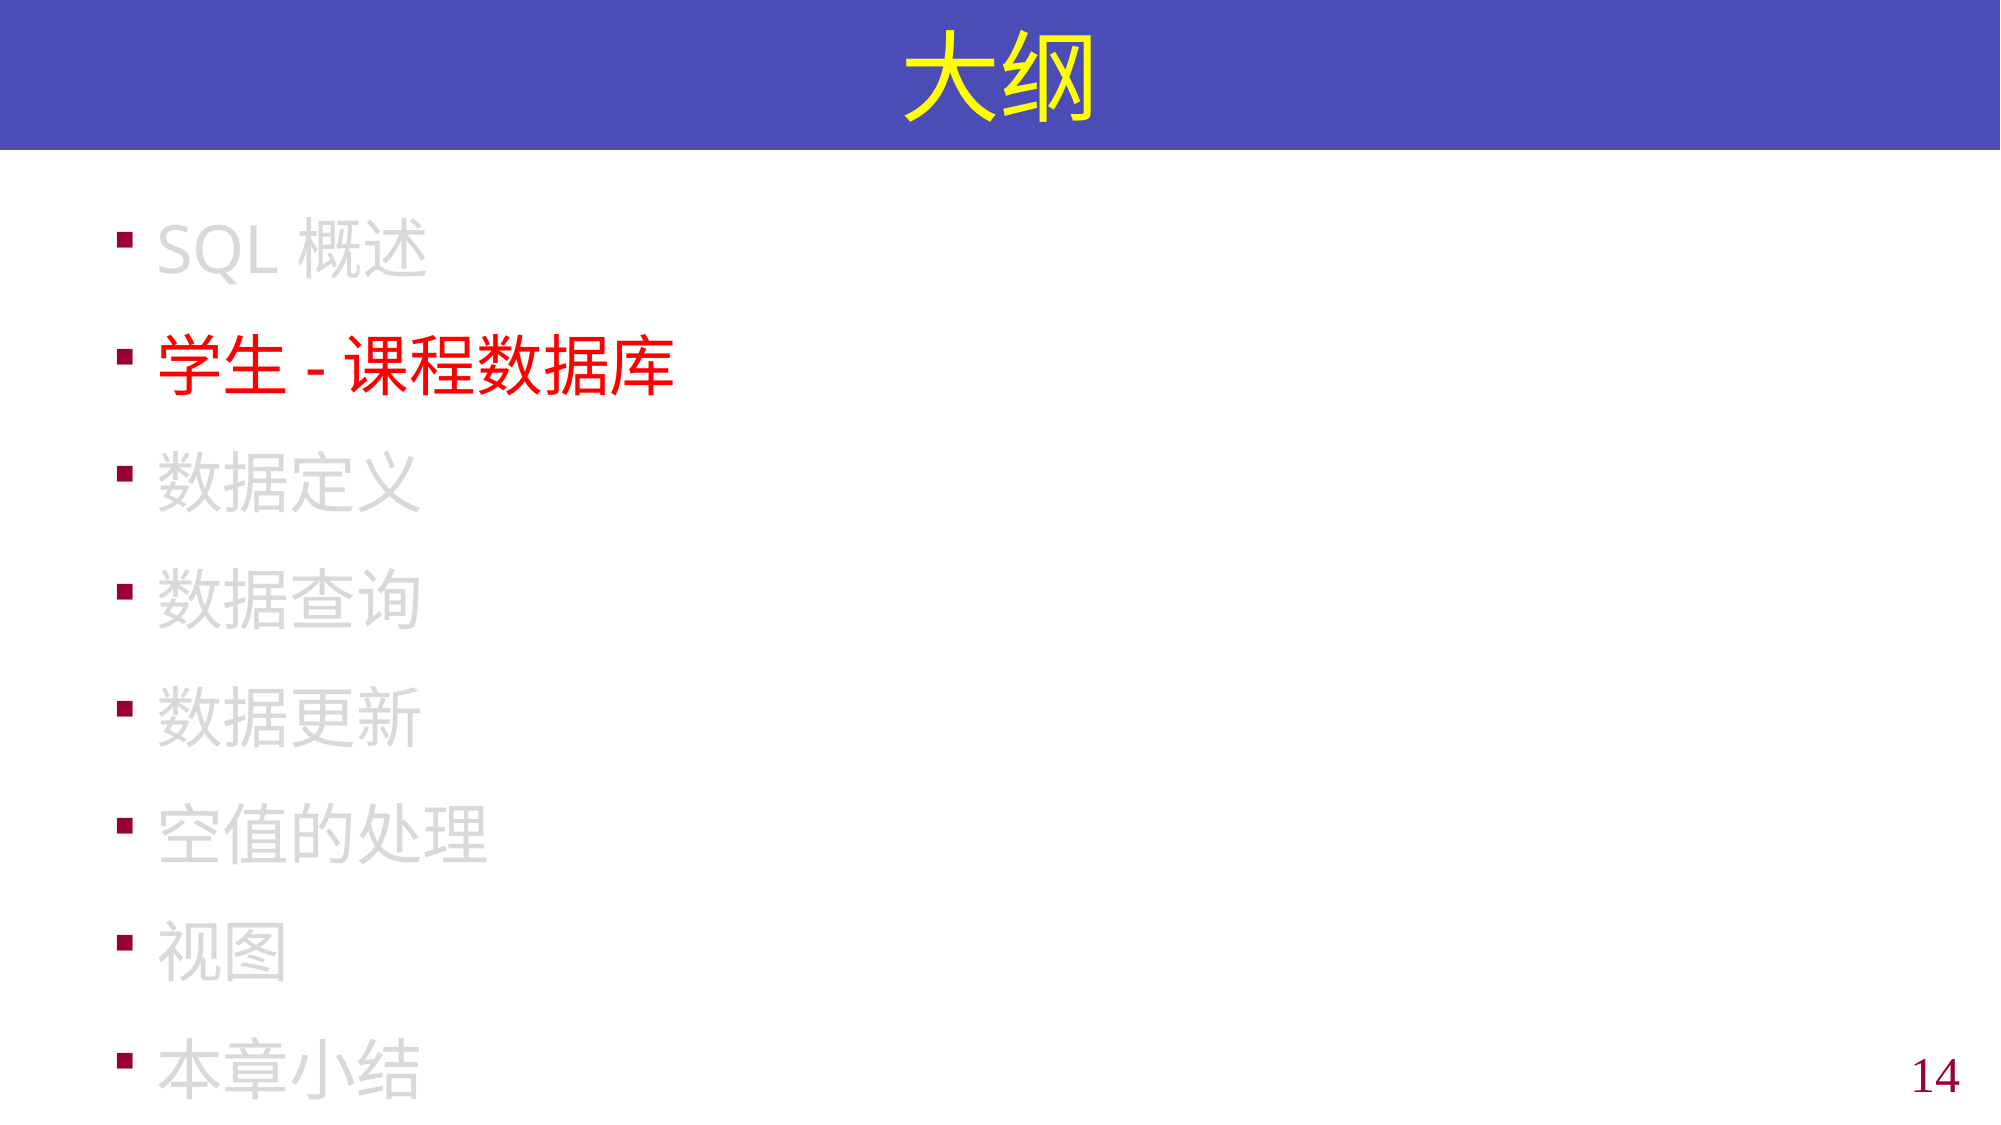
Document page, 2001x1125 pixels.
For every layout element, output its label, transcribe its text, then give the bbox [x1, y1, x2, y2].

slide_number 13 [1550, 1048, 1975, 1096]
title 大纲 [0, 0, 2000, 150]
list SQL概述 学生-课程数据库 数据定义 数据查询 数据更新 空值的处理 视图 本章小结 [97, 174, 1904, 1073]
